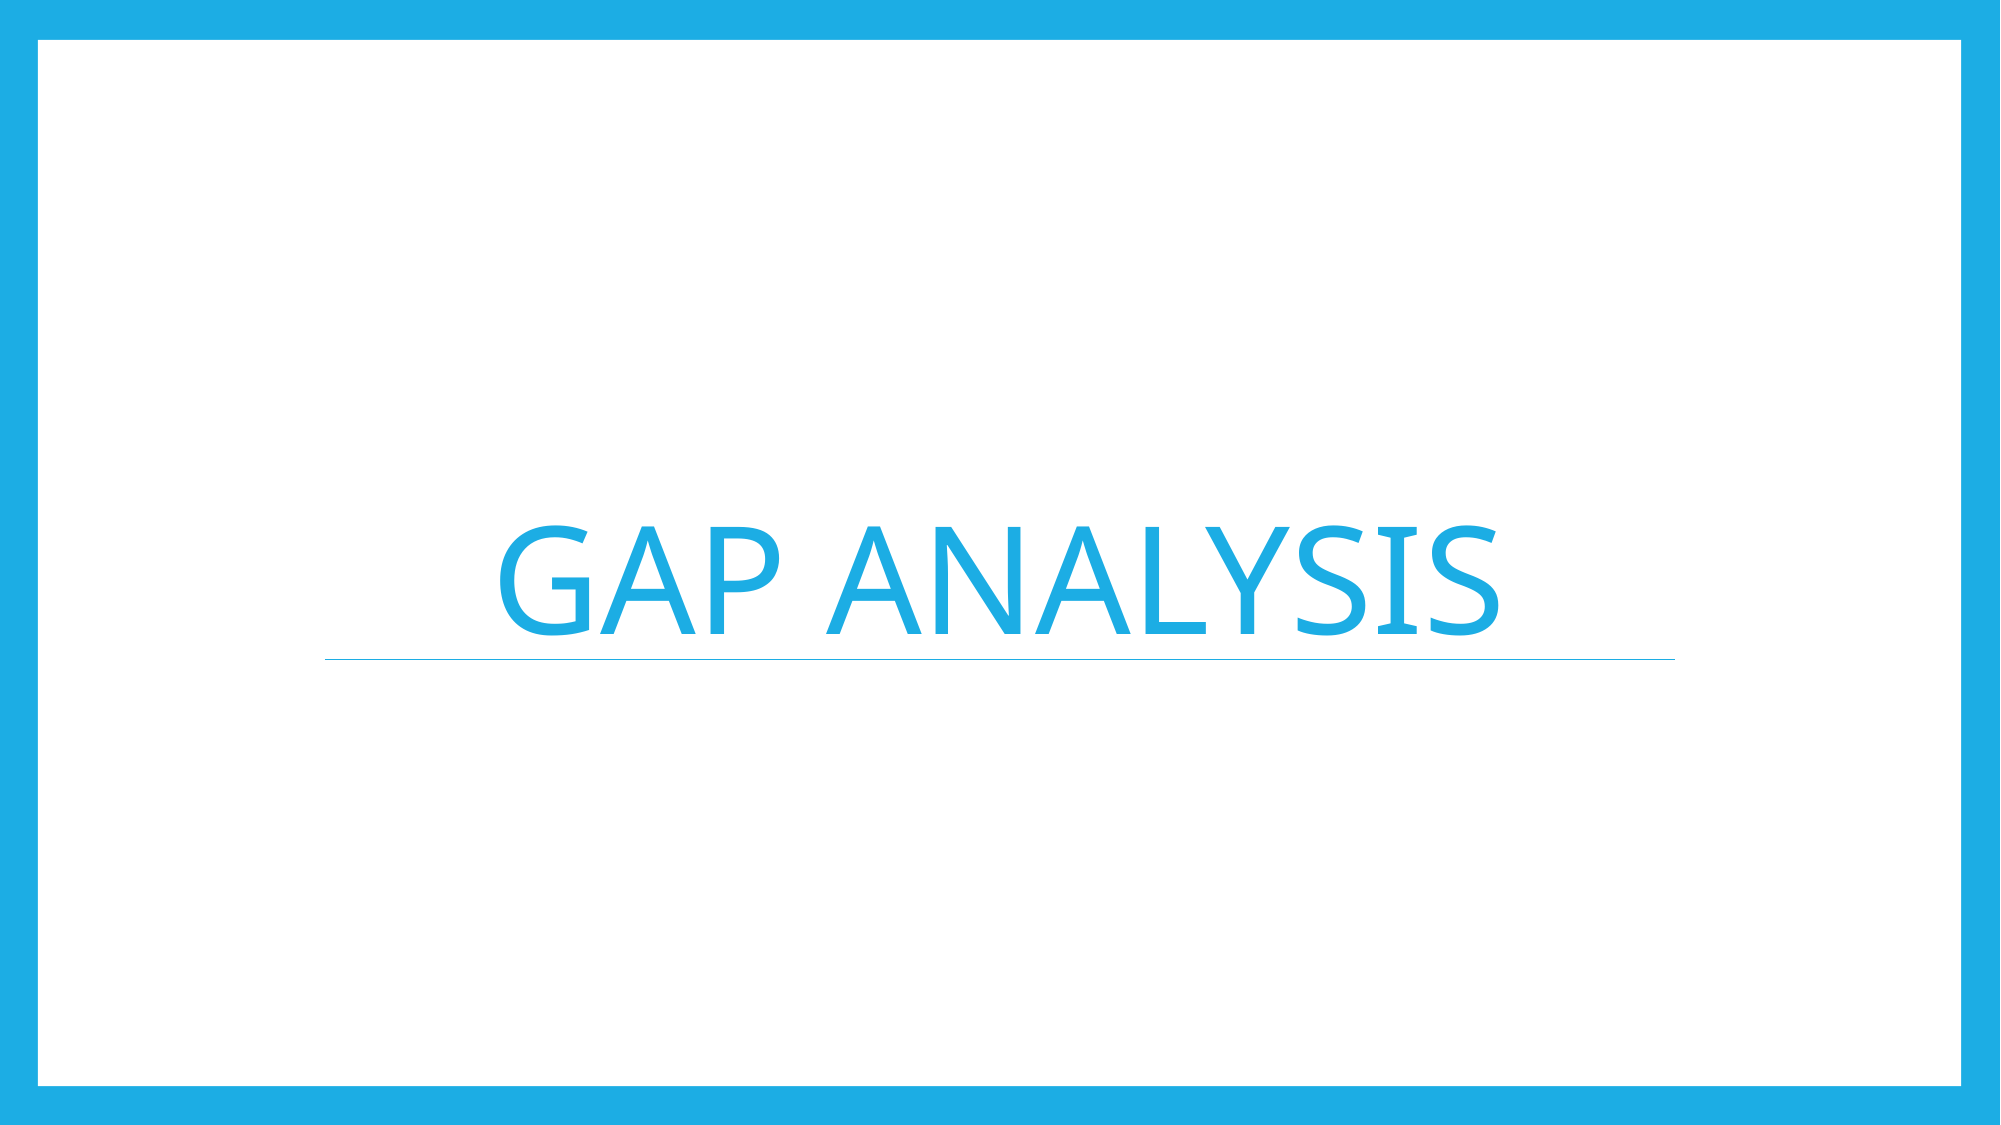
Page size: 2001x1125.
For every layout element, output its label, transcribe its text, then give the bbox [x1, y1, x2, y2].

title GAP ANALYSIS [181, 192, 1817, 673]
